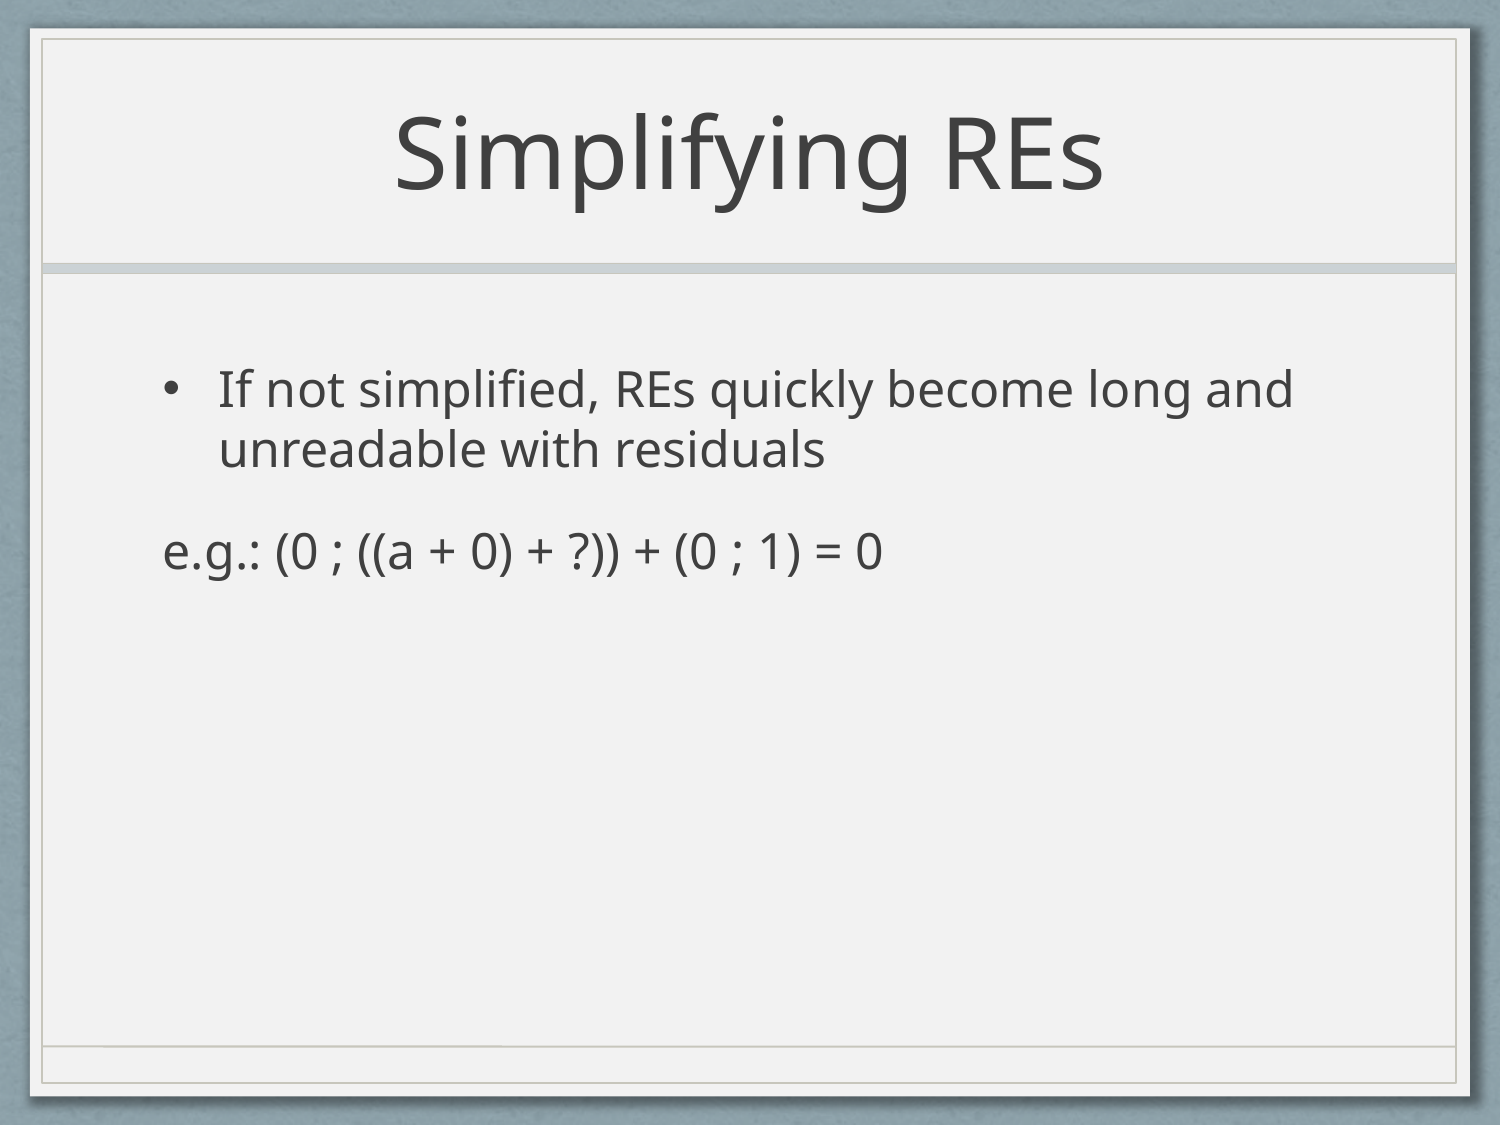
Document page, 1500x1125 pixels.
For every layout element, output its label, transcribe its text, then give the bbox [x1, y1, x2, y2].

title Simplifying REs [147, 40, 1353, 260]
list If not simplified, REs quickly become long and unreadable with residuals e.g.: (0 ; ((a + 0) + ?)) + (0 ; 1) = 0 [147, 350, 1353, 995]
